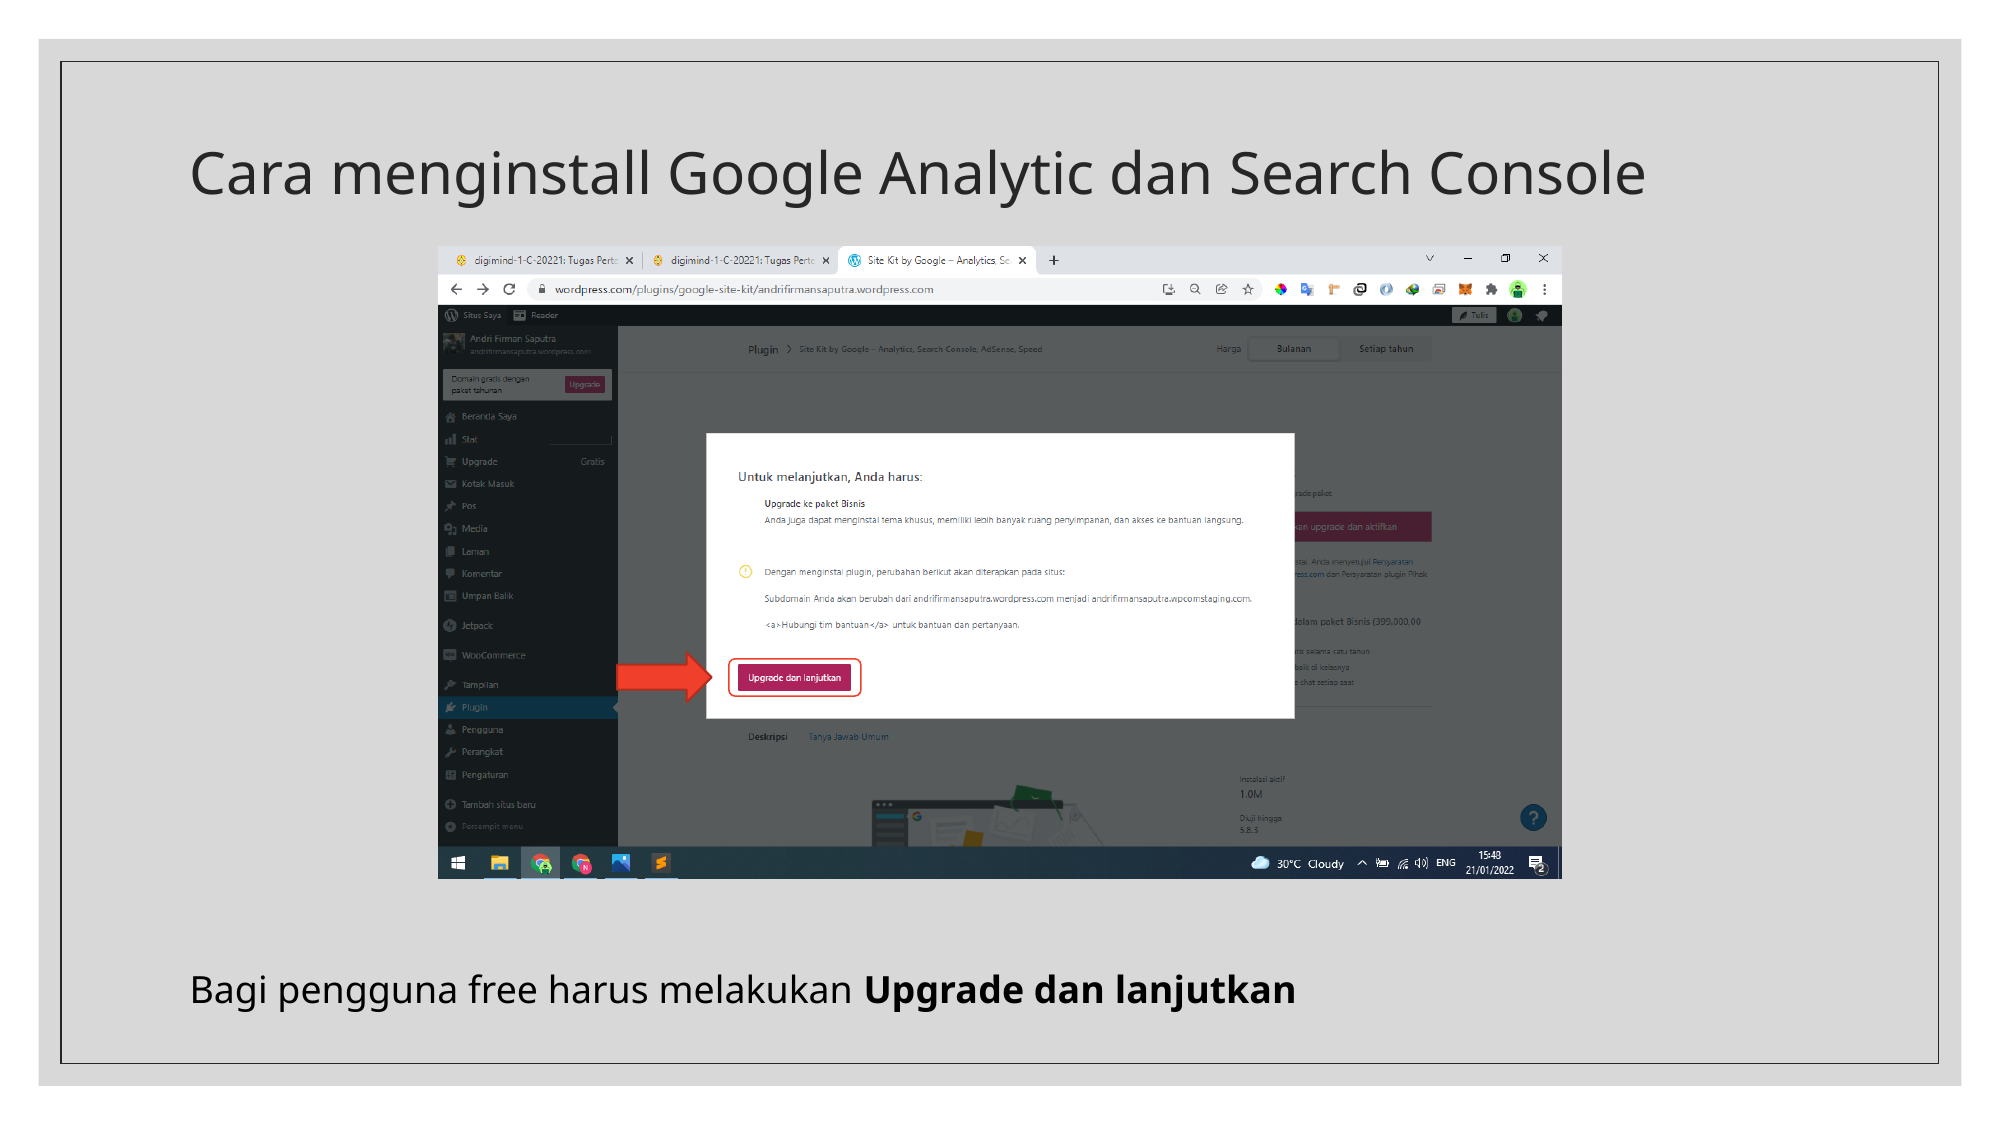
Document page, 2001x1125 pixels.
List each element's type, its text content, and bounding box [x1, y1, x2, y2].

title Cara menginstall Google Analytic dan Search Console [174, 105, 1825, 247]
text_box Bagi pengguna free harus melakukan Upgrade dan lanjutkan [174, 958, 1825, 1019]
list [438, 246, 1562, 879]
